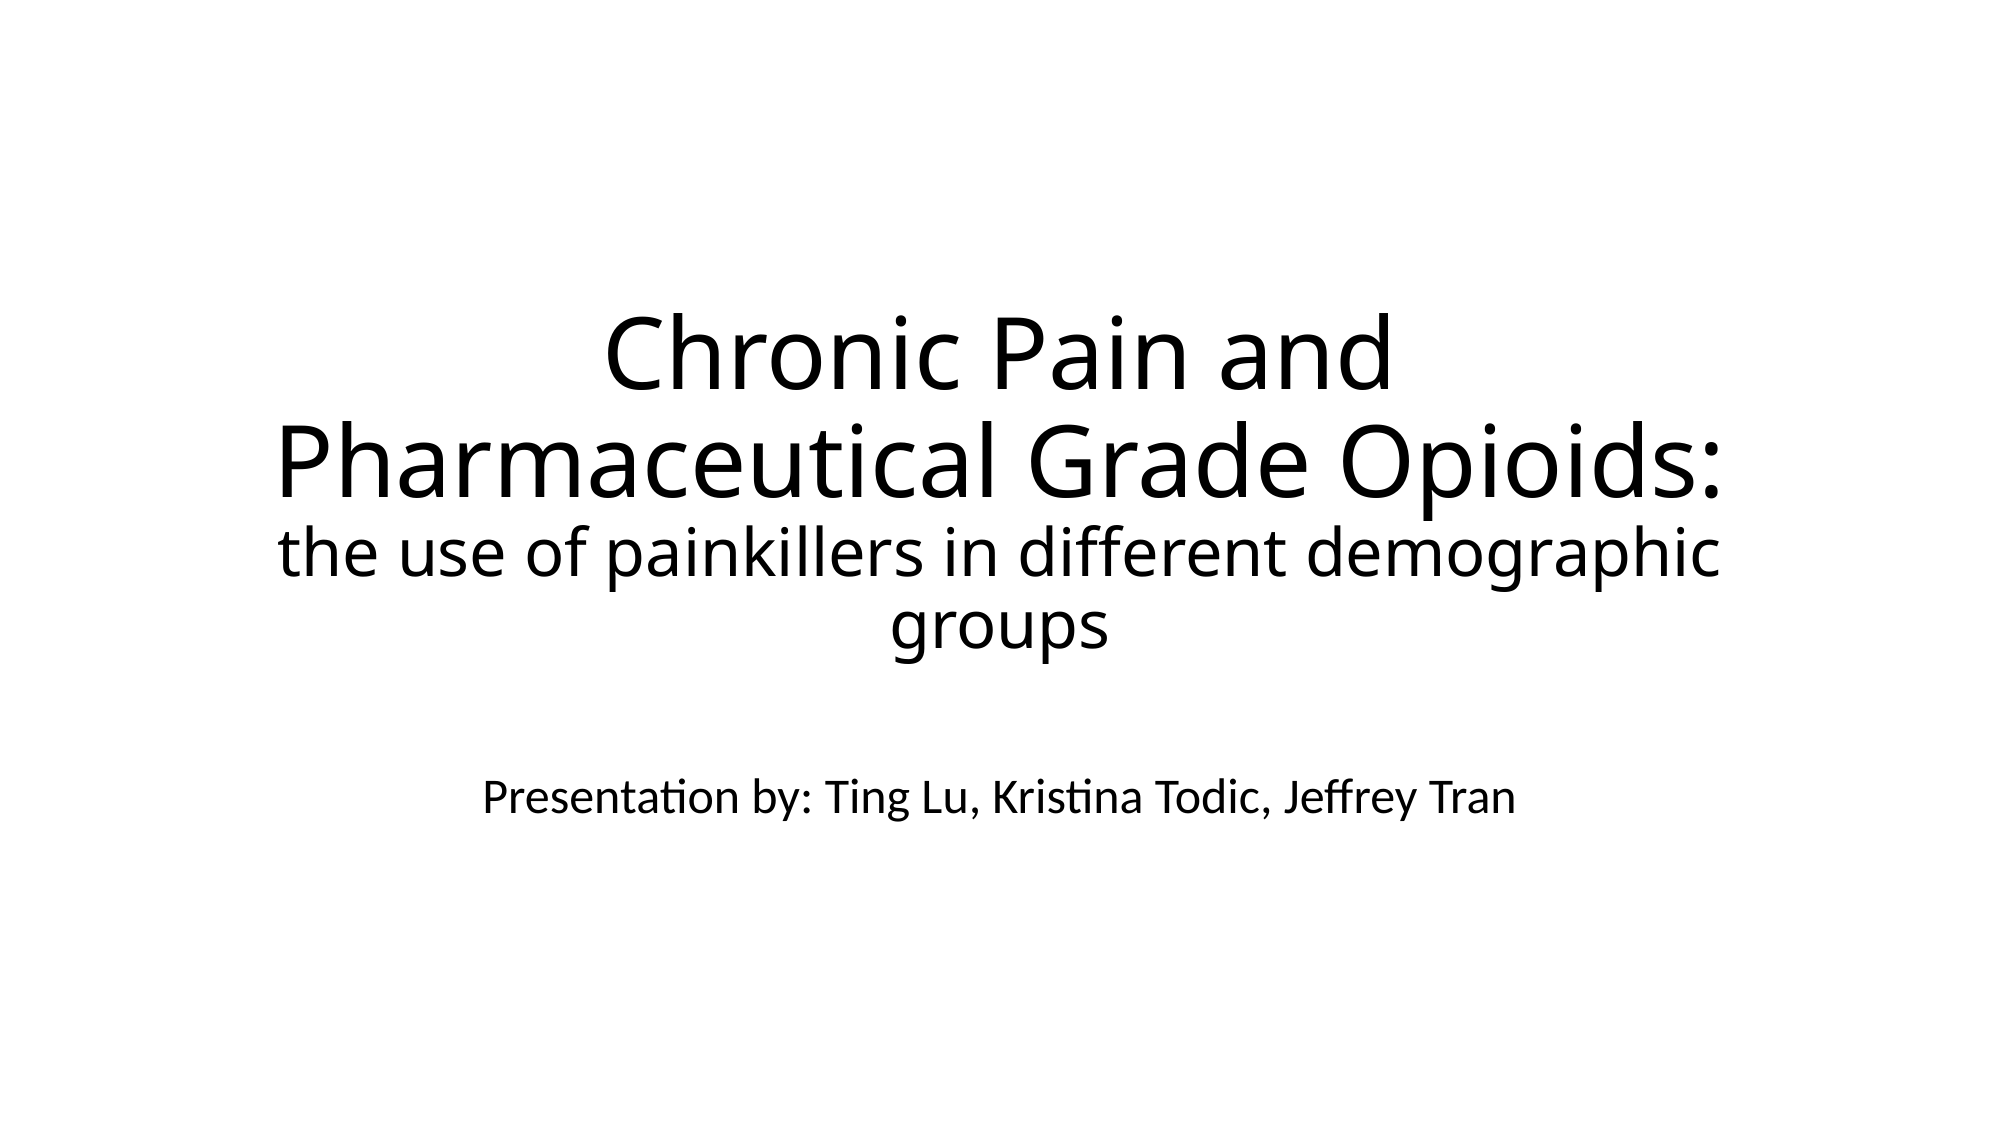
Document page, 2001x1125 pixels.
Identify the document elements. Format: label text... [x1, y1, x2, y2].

title Chronic Pain and Pharmaceutical Grade Opioids: the use of painkillers in different demographic groups [249, 279, 1750, 671]
subtitle Presentation by: Ting Lu, Kristina Todic, Jeffrey Tran [249, 762, 1750, 1035]
